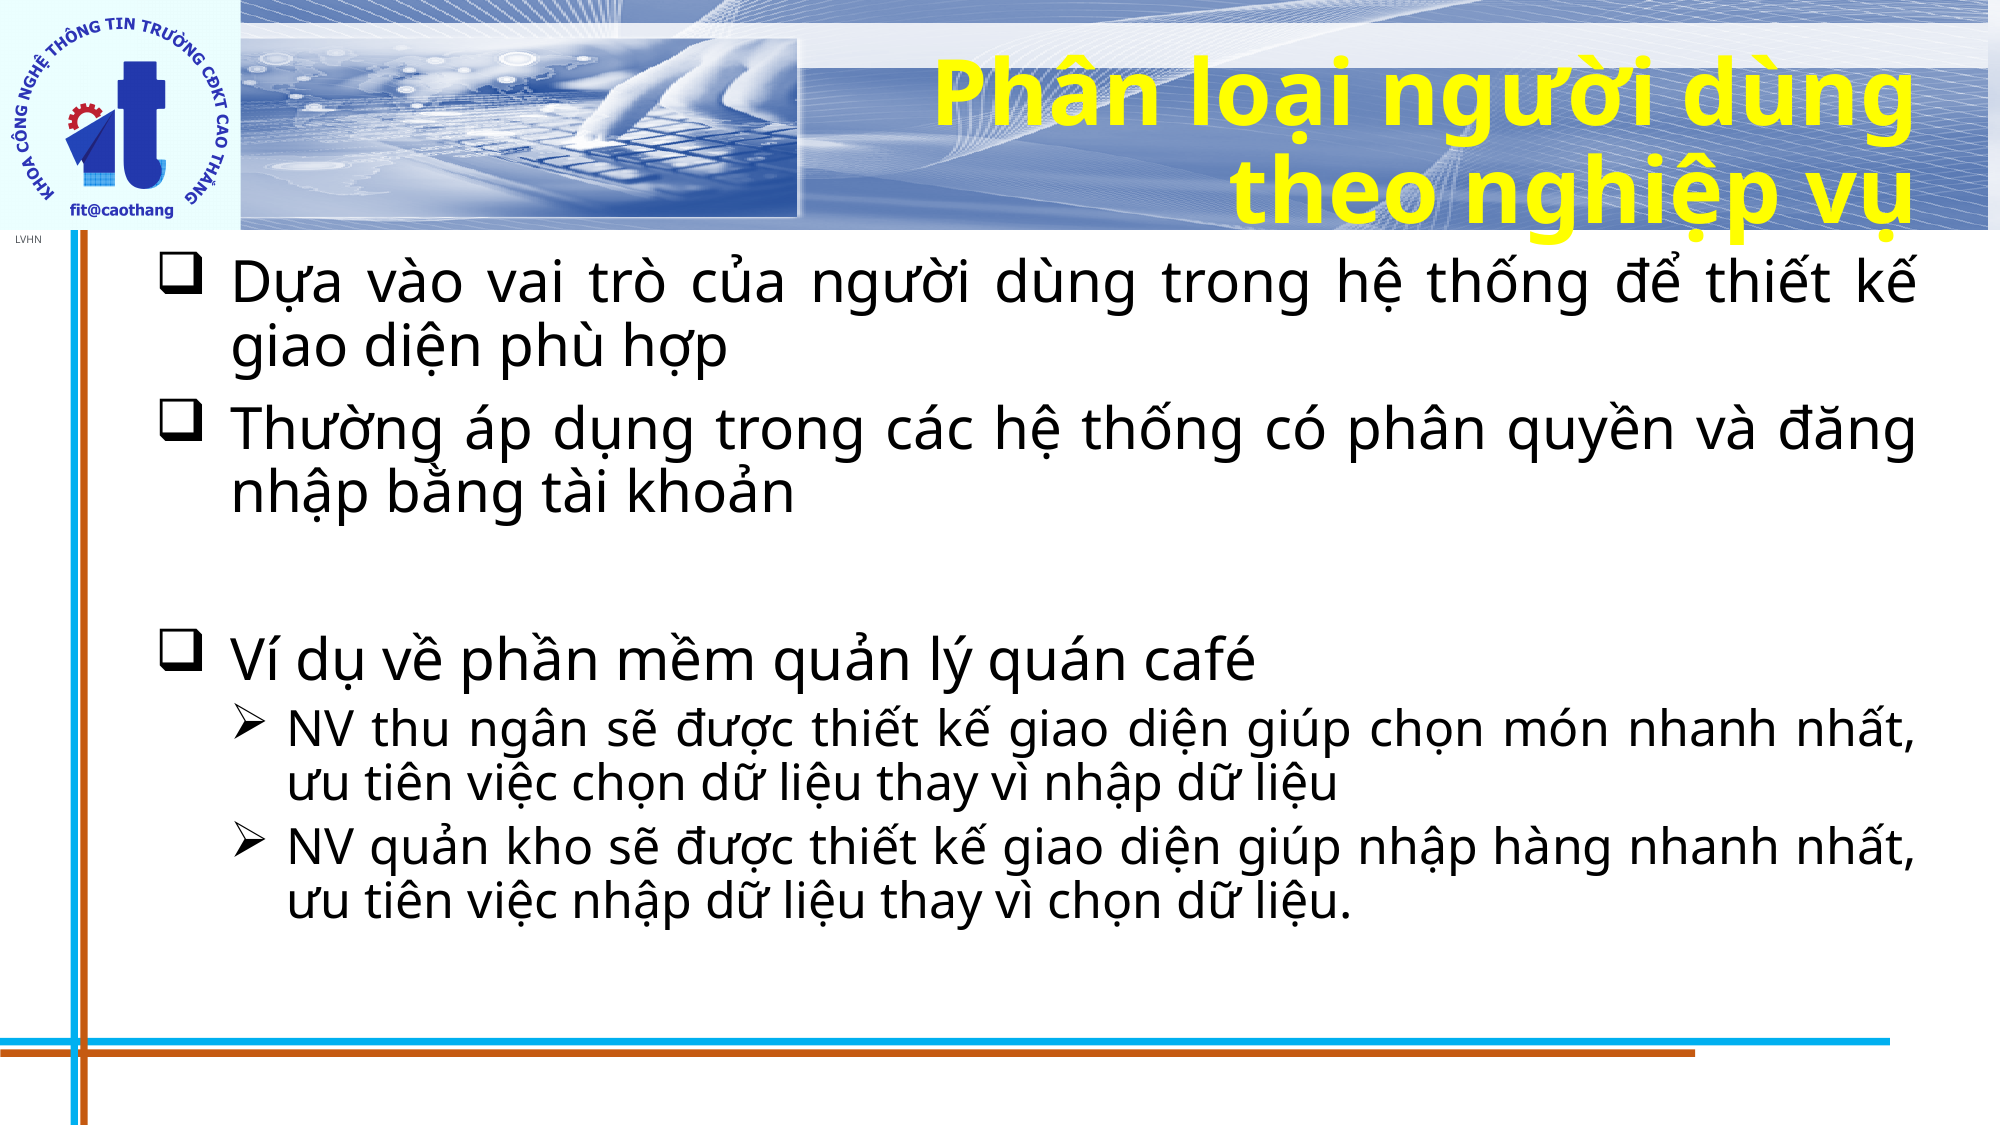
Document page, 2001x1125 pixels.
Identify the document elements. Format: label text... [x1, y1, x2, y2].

list Dựa vào vai trò của người dùng trong hệ thống để thiết kế giao diện phù hợp Thường áp dụng trong các hệ thống có phân quyền và đăng nhập bằng tài khoản Ví dụ về phần mềm quản lý quán café NV thu ngân sẽ được thiết kế giao diện giúp chọn món nhanh nhất, ưu tiên việc chọn dữ liệu thay vì nhập dữ liệu NV quản kho sẽ được thiết kế giao diện giúp nhập hàng nhanh nhất, ưu tiên việc nhập dữ liệu thay vì chọn dữ liệu. [139, 245, 1934, 1014]
title Phân loại người dùng theo nghiệp vụ [137, 36, 1934, 254]
picture [0, 0, 241, 230]
